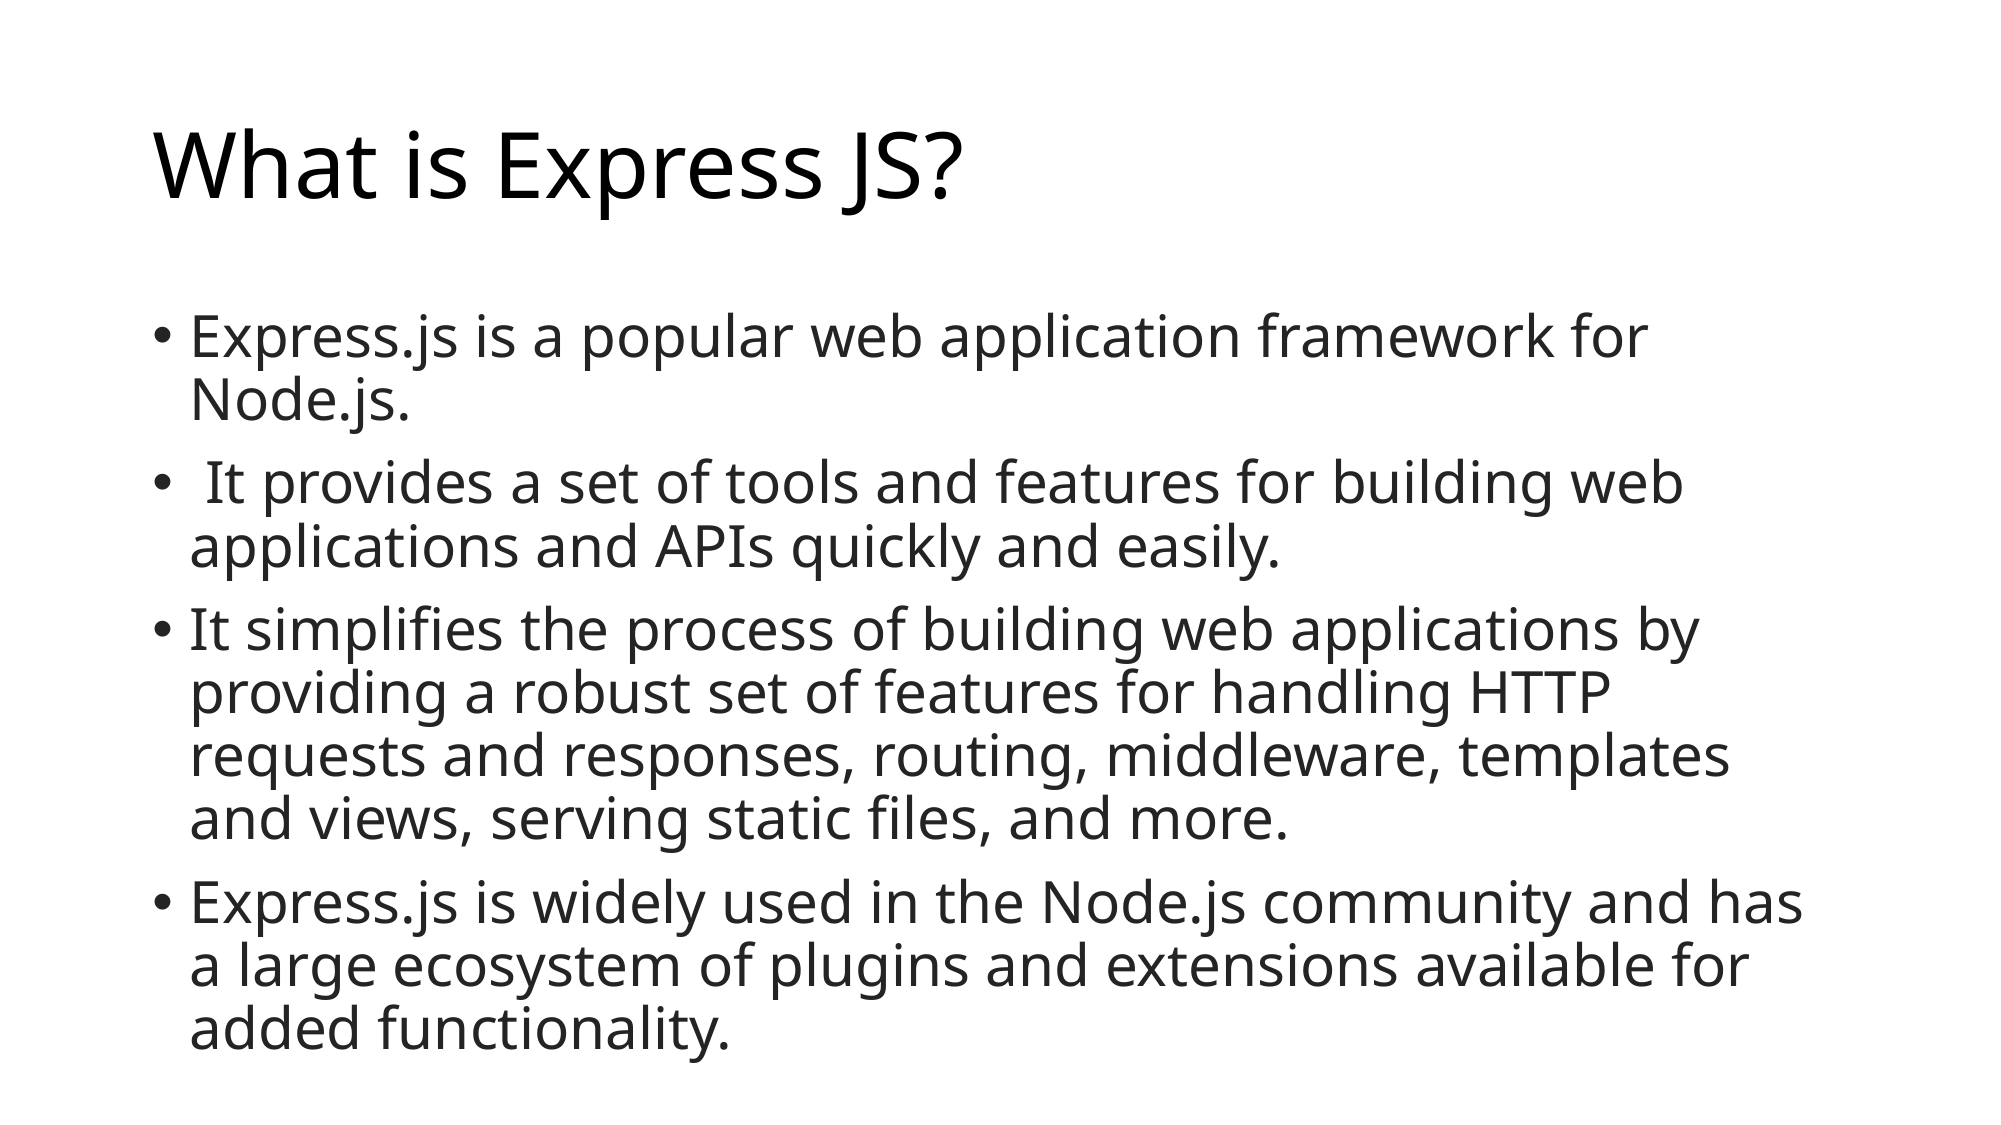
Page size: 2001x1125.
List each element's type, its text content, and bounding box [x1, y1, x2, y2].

title What is Express JS? [137, 59, 1863, 278]
list Express.js is a popular web application framework for Node.js. It provides a set of tools and features for building web applications and APIs quickly and easily. It simplifies the process of building web applications by providing a robust set of features for handling HTTP requests and responses, routing, middleware, templates and views, serving static files, and more. Express.js is widely used in the Node.js community and has a large ecosystem of plugins and extensions available for added functionality. [137, 299, 1863, 1014]
